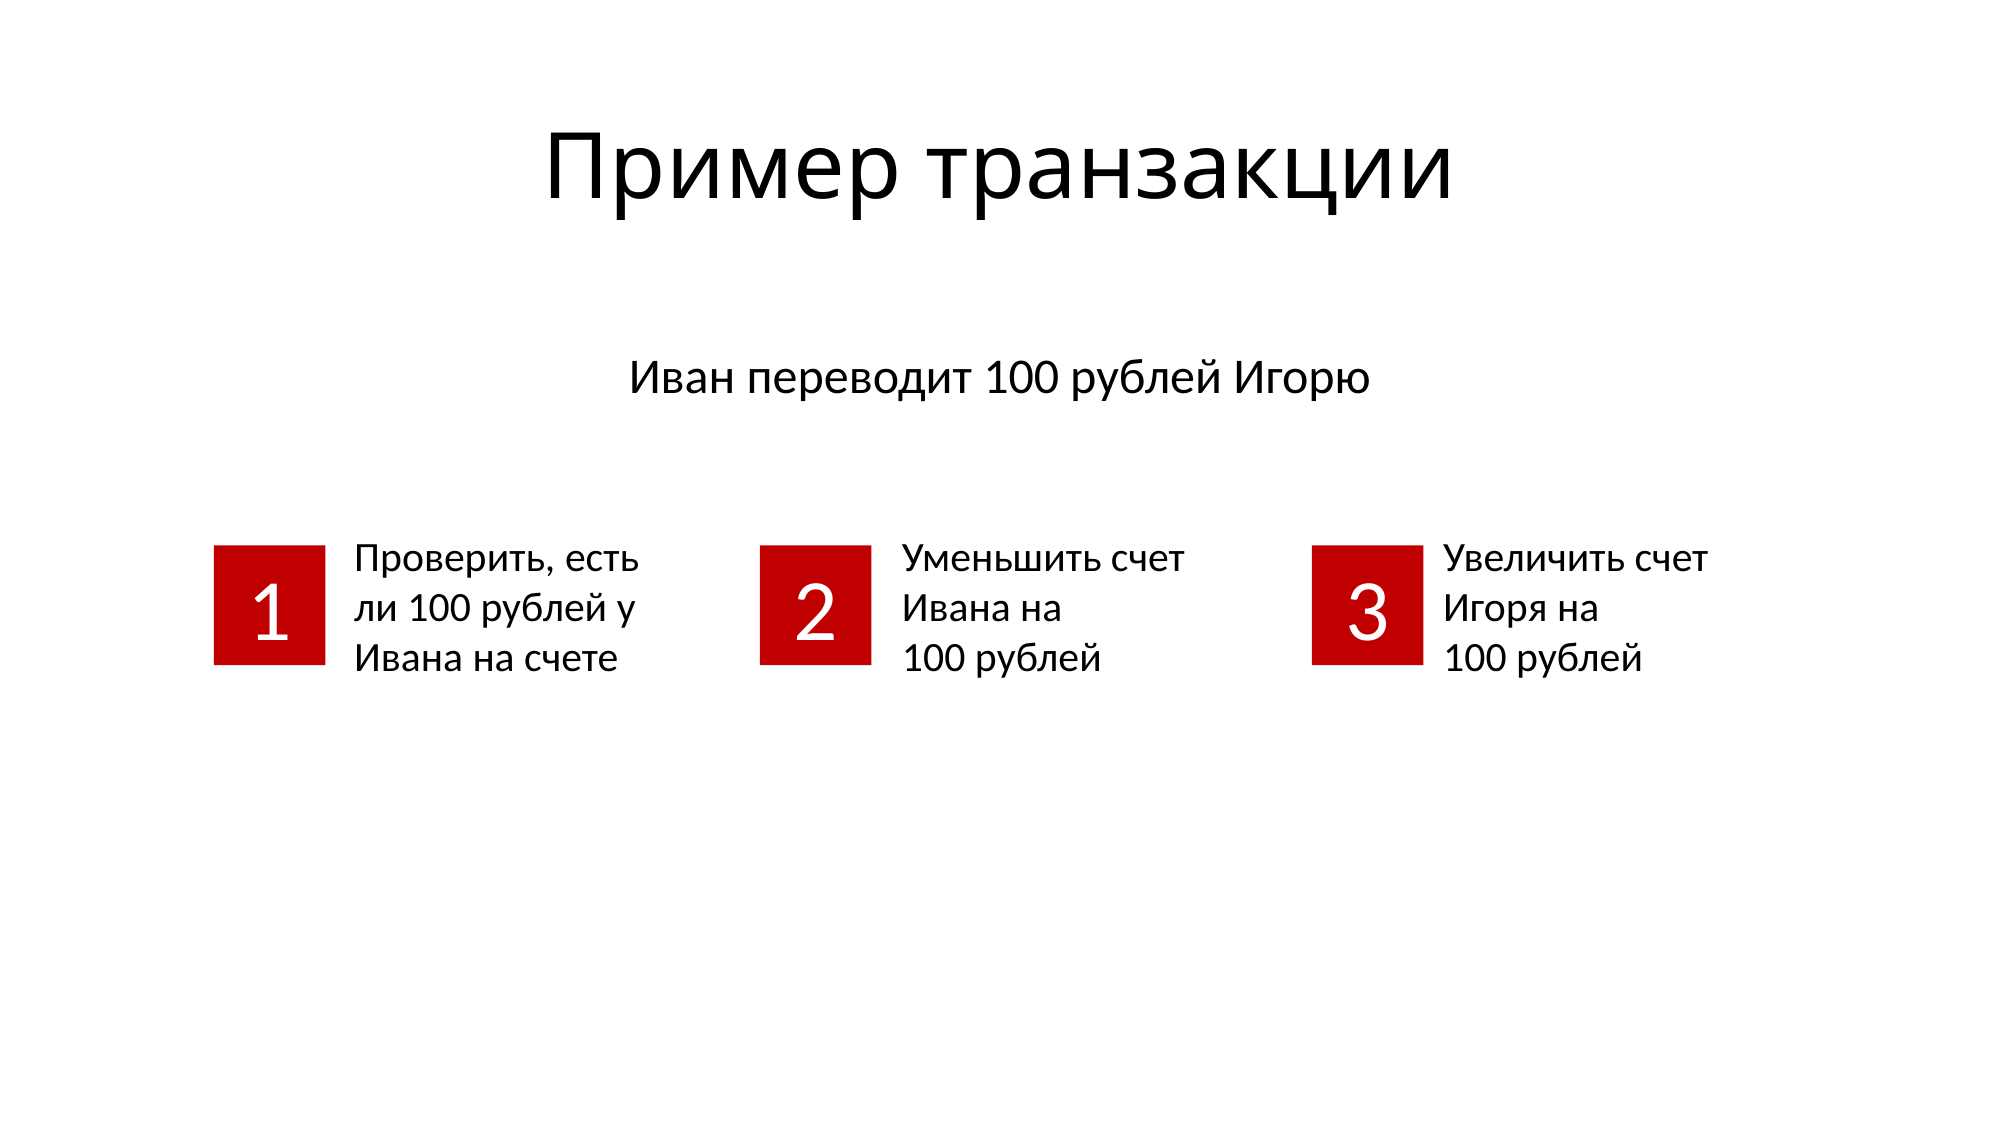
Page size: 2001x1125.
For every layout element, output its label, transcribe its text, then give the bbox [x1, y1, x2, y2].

text_box 2 [759, 545, 872, 666]
text_box 3 [1311, 545, 1424, 666]
text_box 1 [213, 545, 326, 666]
text_box Уменьшить счет Ивана на 100 рублей [887, 522, 1315, 688]
text_box Увеличить счет Игоря на 100 рублей [1428, 522, 1857, 688]
title Пример транзакции [137, 59, 1863, 278]
text_box Иван переводит 100 рублей Игорю [613, 335, 1386, 411]
text_box Проверить, есть ли 100 рублей у Ивана на счете [339, 522, 768, 688]
